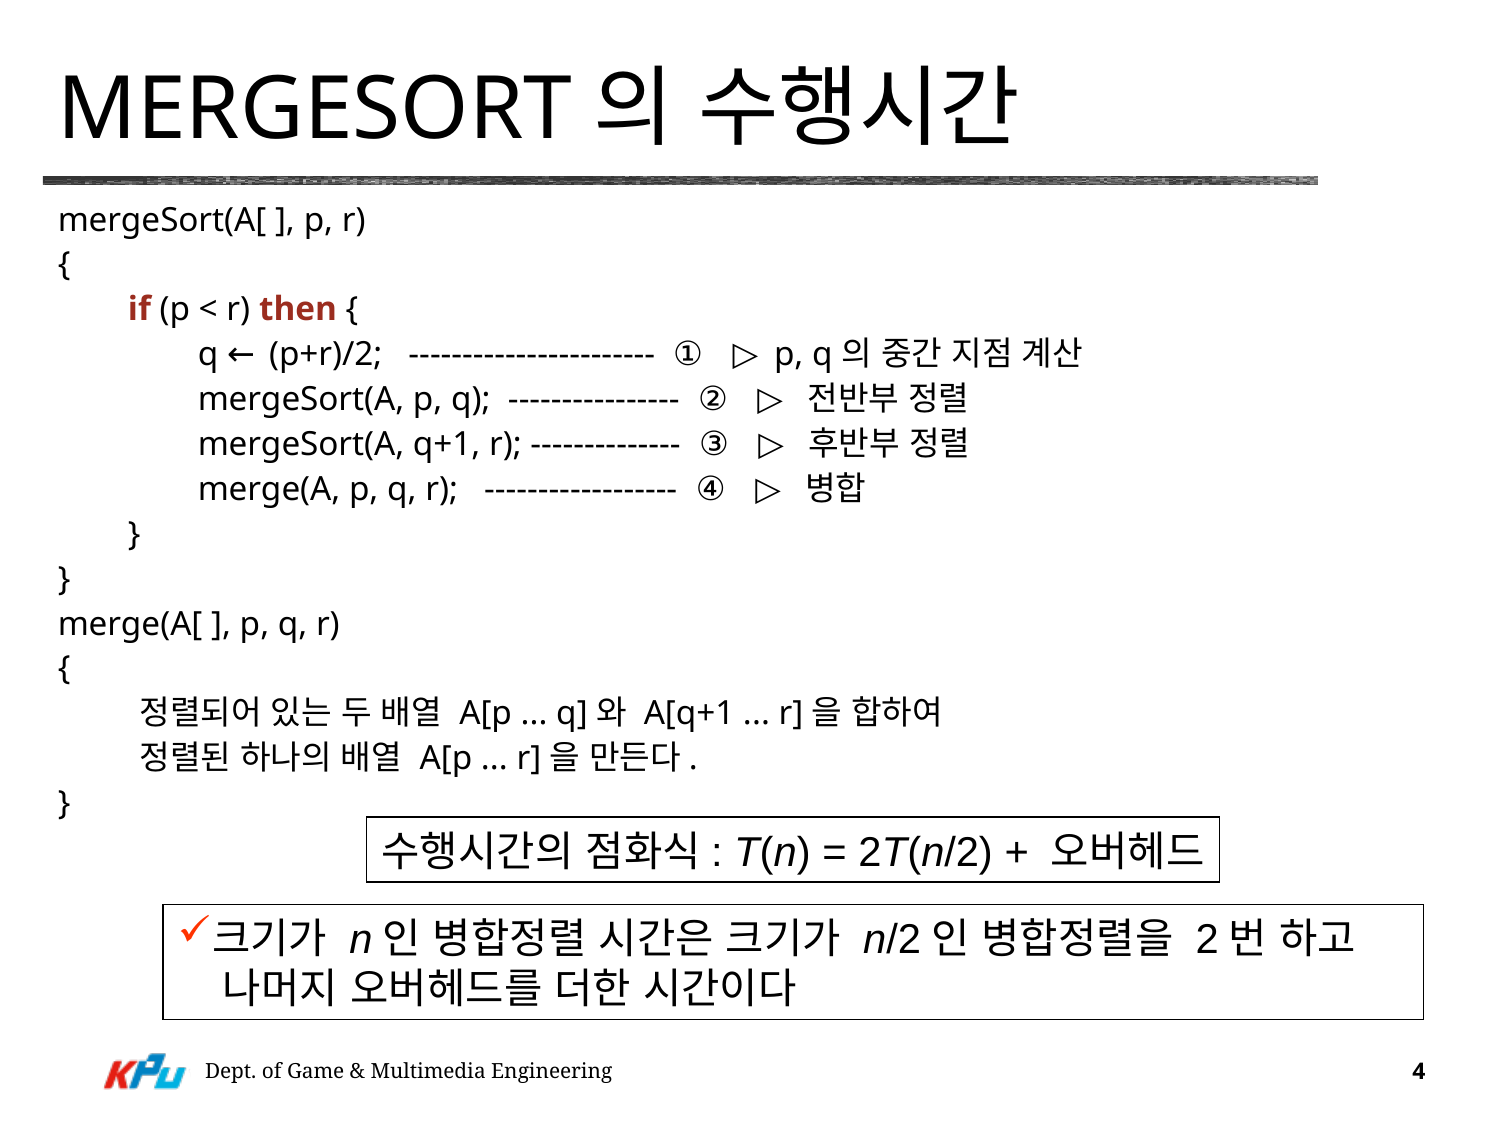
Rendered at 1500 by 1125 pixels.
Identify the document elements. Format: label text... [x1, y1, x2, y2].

text_box 수행시간의 점화식: T(n) = 2T(n/2) + 오버헤드 [366, 817, 1220, 882]
slide_number 4 [1379, 1042, 1459, 1103]
text_box 크기가 n인 병합정렬 시간은 크기가 n/2인 병합정렬을 2번 하고 나머지 오버헤드를 더한 시간이다 [162, 904, 1424, 1020]
title Mergesort의 수행시간 [42, 39, 1458, 182]
picture [92, 1030, 191, 1120]
footer Dept. of Game & Multimedia Engineering [190, 1042, 879, 1103]
list mergeSort(A[ ], p, r) { if (p < r) then { q ← (p+r)/2; ----------------------- ① ▷ p, q의 중간 지점 계산 mergeSort(A, p, q); ---------------- ② ▷ 전반부 정렬 mergeSort(A, q+1, r); -------------- ③ ▷ 후반부 정렬 merge(A, p, q, r); ------------------ ④ ▷ 병합 } } merge(A[ ], p, q, r) { 정렬되어 있는 두 배열 A[p ... q]와 A[q+1 ... r]을 합하여 정렬된 하나의 배열 A[p ... r]을 만든다. } [42, 207, 1458, 1013]
